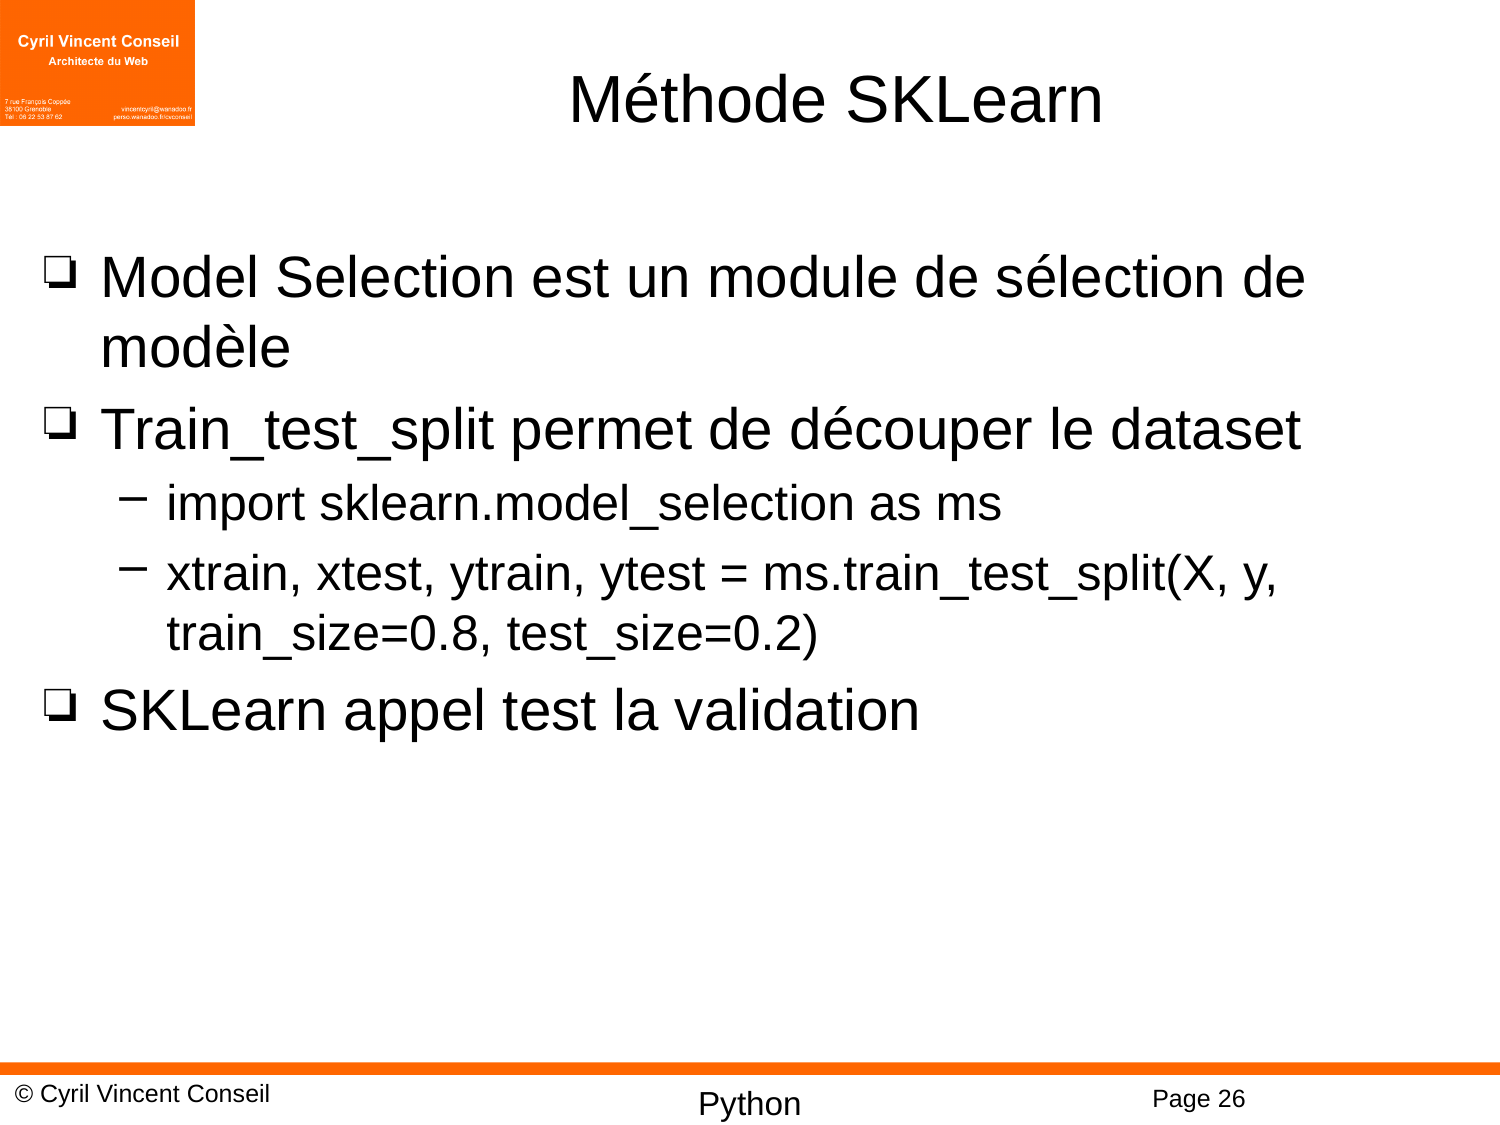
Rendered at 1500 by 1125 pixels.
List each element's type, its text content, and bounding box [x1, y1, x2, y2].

title Méthode SKLearn [194, 2, 1480, 190]
list Model Selection est un module de sélection de modèle Train_test_split permet de découper le dataset import sklearn.model_selection as ms xtrain, xtest, ytrain, ytest = ms.train_test_split(X, y, train_size=0.8, test_size=0.2) SKLearn appel test la validation [29, 231, 1468, 1059]
picture [0, 0, 195, 126]
